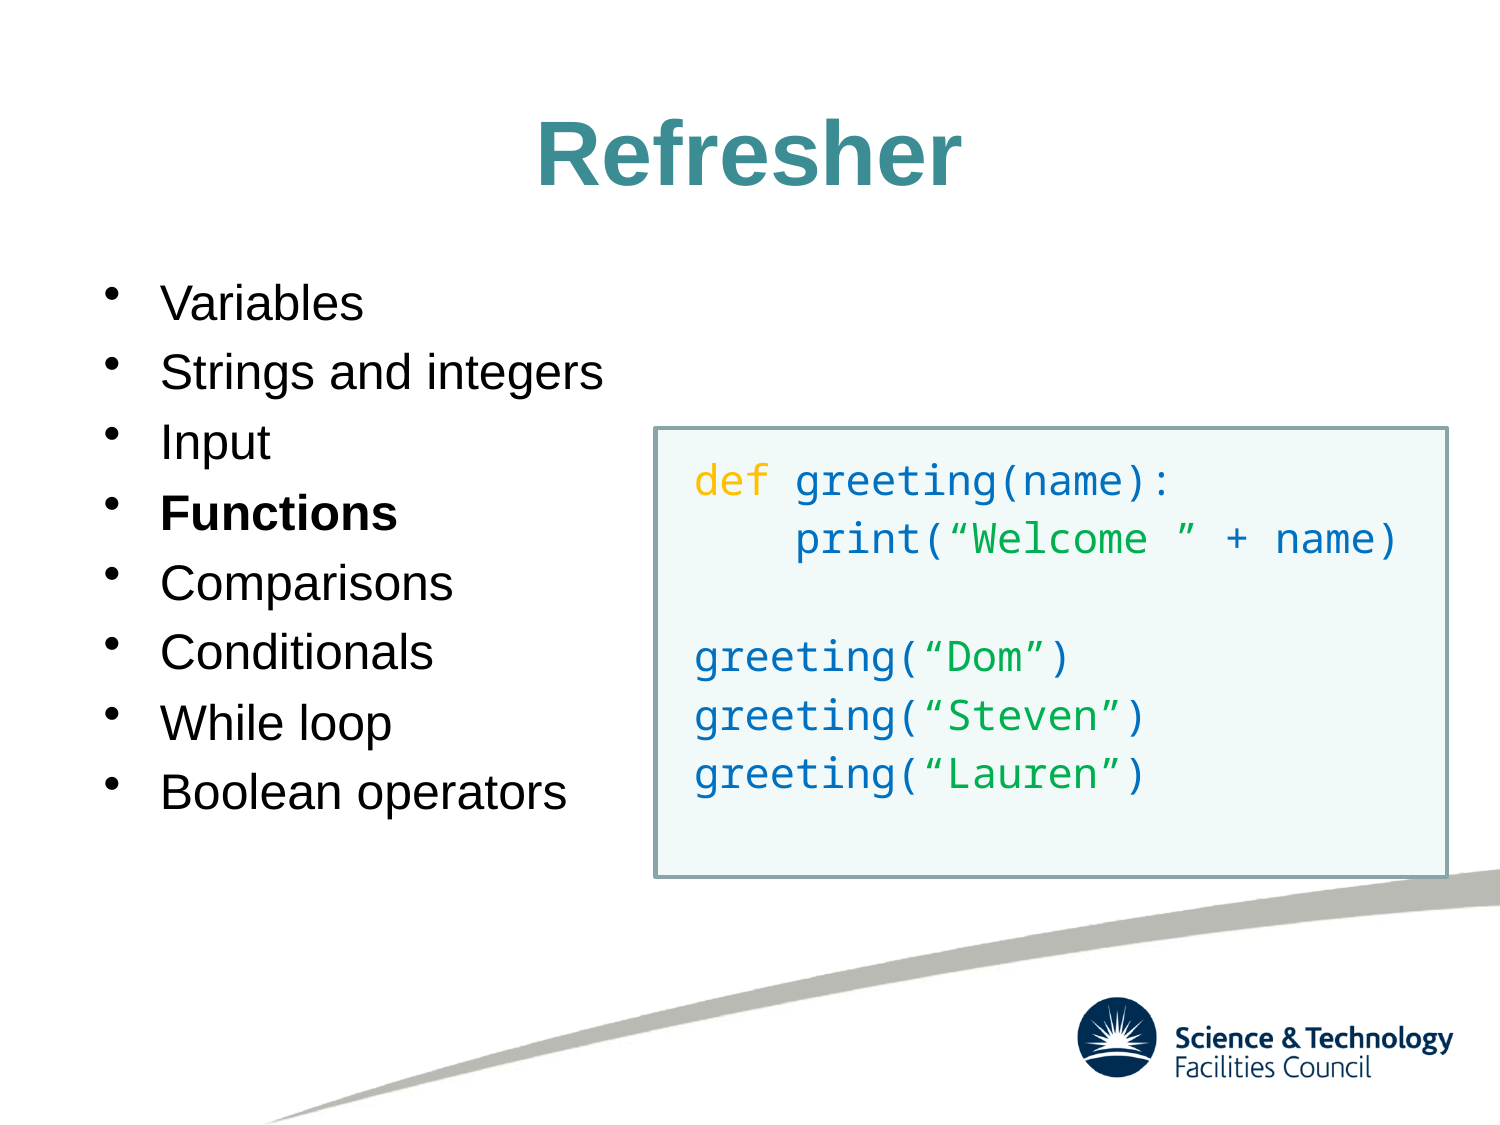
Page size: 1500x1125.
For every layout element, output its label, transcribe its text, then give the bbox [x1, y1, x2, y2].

picture [256, 868, 1500, 1125]
title Refresher [0, 54, 1500, 243]
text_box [655, 427, 1448, 877]
list Variables Strings and integers Input Functions Comparisons Conditionals While loop Boolean operators [88, 262, 740, 1005]
